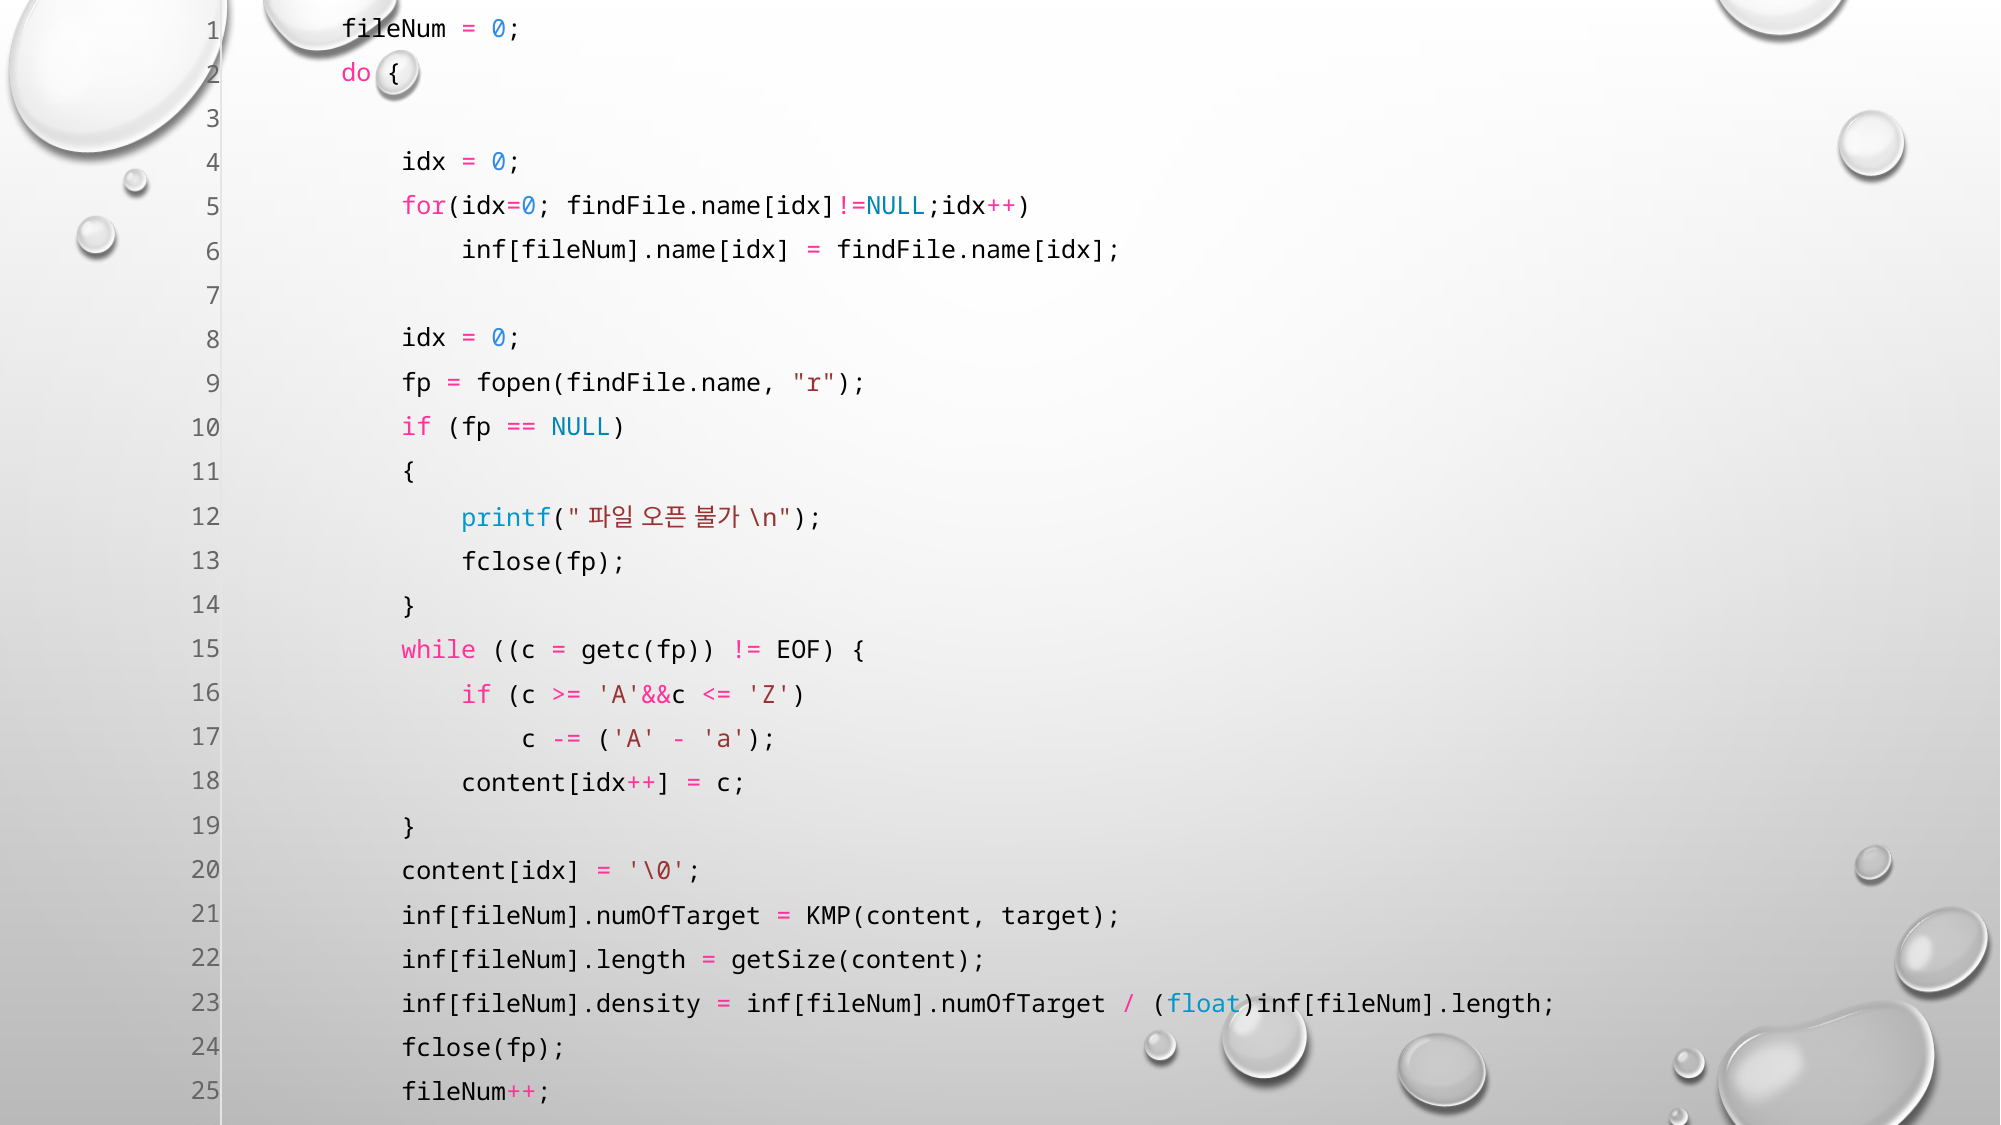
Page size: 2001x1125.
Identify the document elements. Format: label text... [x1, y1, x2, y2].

table_header c [1871, 0, 2000, 1125]
table_header 1 2 3 4 5 6 7 8 9 10 11 12 13 14 15 16 17 18 19 20 21 22 23 24 25 26 27 [0, 0, 220, 1125]
table_header fileNum = 0; do { idx = 0; for(idx=0; findFile.name[idx]!=NULL;idx++) inf[fileNum].name[idx] = findFile.name[idx]; idx = 0; fp = fopen(findFile.name, "r"); if (fp == NULL) { printf("파일 오픈 불가\n"); fclose(fp); } while ((c = getc(fp)) != EOF) { if (c >= 'A'&&c <= 'Z') c -= ('A' - 'a'); content[idx++] = c; } content[idx] = '\0'; inf[fileNum].numOfTarget = KMP(content, target); inf[fileNum].length = getSize(content); inf[fileNum].density = inf[fileNum].numOfTarget / (float)inf[fileNum].length; fclose(fp); fileNum++; } while (_findnexti64(hFile, &findFile) == 0); _findclose(hFile); [222, 0, 1871, 1125]
